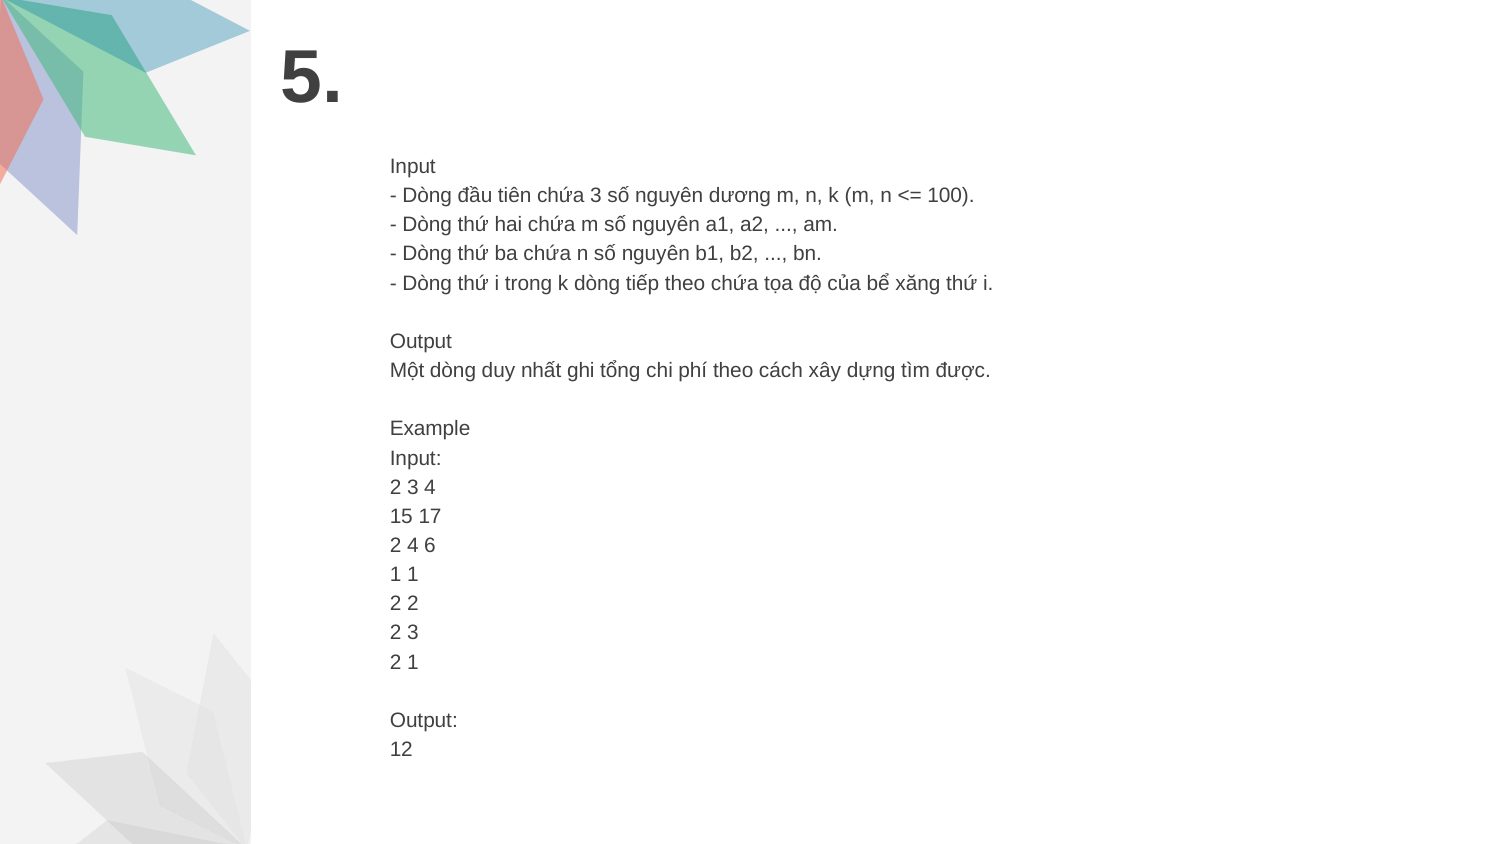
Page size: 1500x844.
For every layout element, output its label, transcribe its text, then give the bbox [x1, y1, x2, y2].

title 5. [265, 0, 1500, 146]
list Input - Dòng đầu tiên chứa 3 số nguyên dương m, n, k (m, n <= 100). - Dòng thứ hai chứa m số nguyên a1, a2, ..., am. - Dòng thứ ba chứa n số nguyên b1, b2, ..., bn. - Dòng thứ i trong k dòng tiếp theo chứa tọa độ của bể xăng thứ i. Output Một dòng duy nhất ghi tổng chi phí theo cách xây dựng tìm được. Example Input: 2 3 4 15 17 2 4 6 1 1 2 2 2 3 2 1 Output: 12 [324, 145, 1459, 760]
picture [0, 0, 1500, 844]
